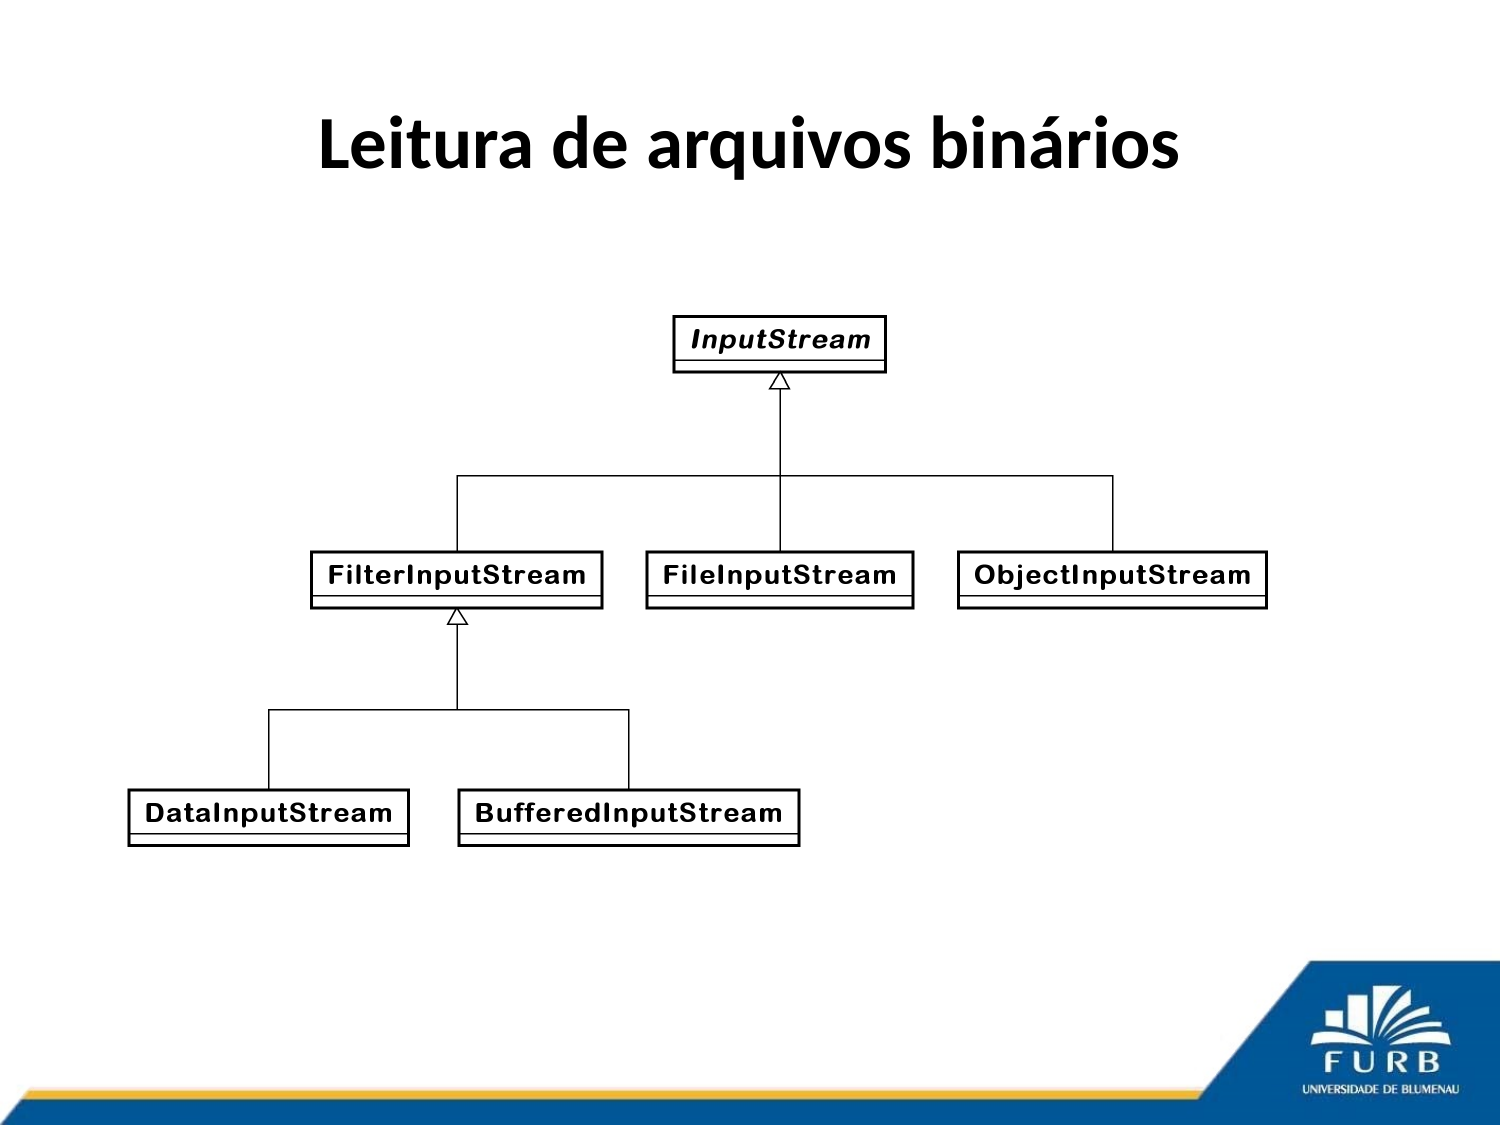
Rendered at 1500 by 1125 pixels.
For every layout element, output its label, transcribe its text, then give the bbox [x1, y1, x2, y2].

picture [0, 0, 1500, 1125]
title Leitura de arquivos binários [75, 45, 1425, 233]
